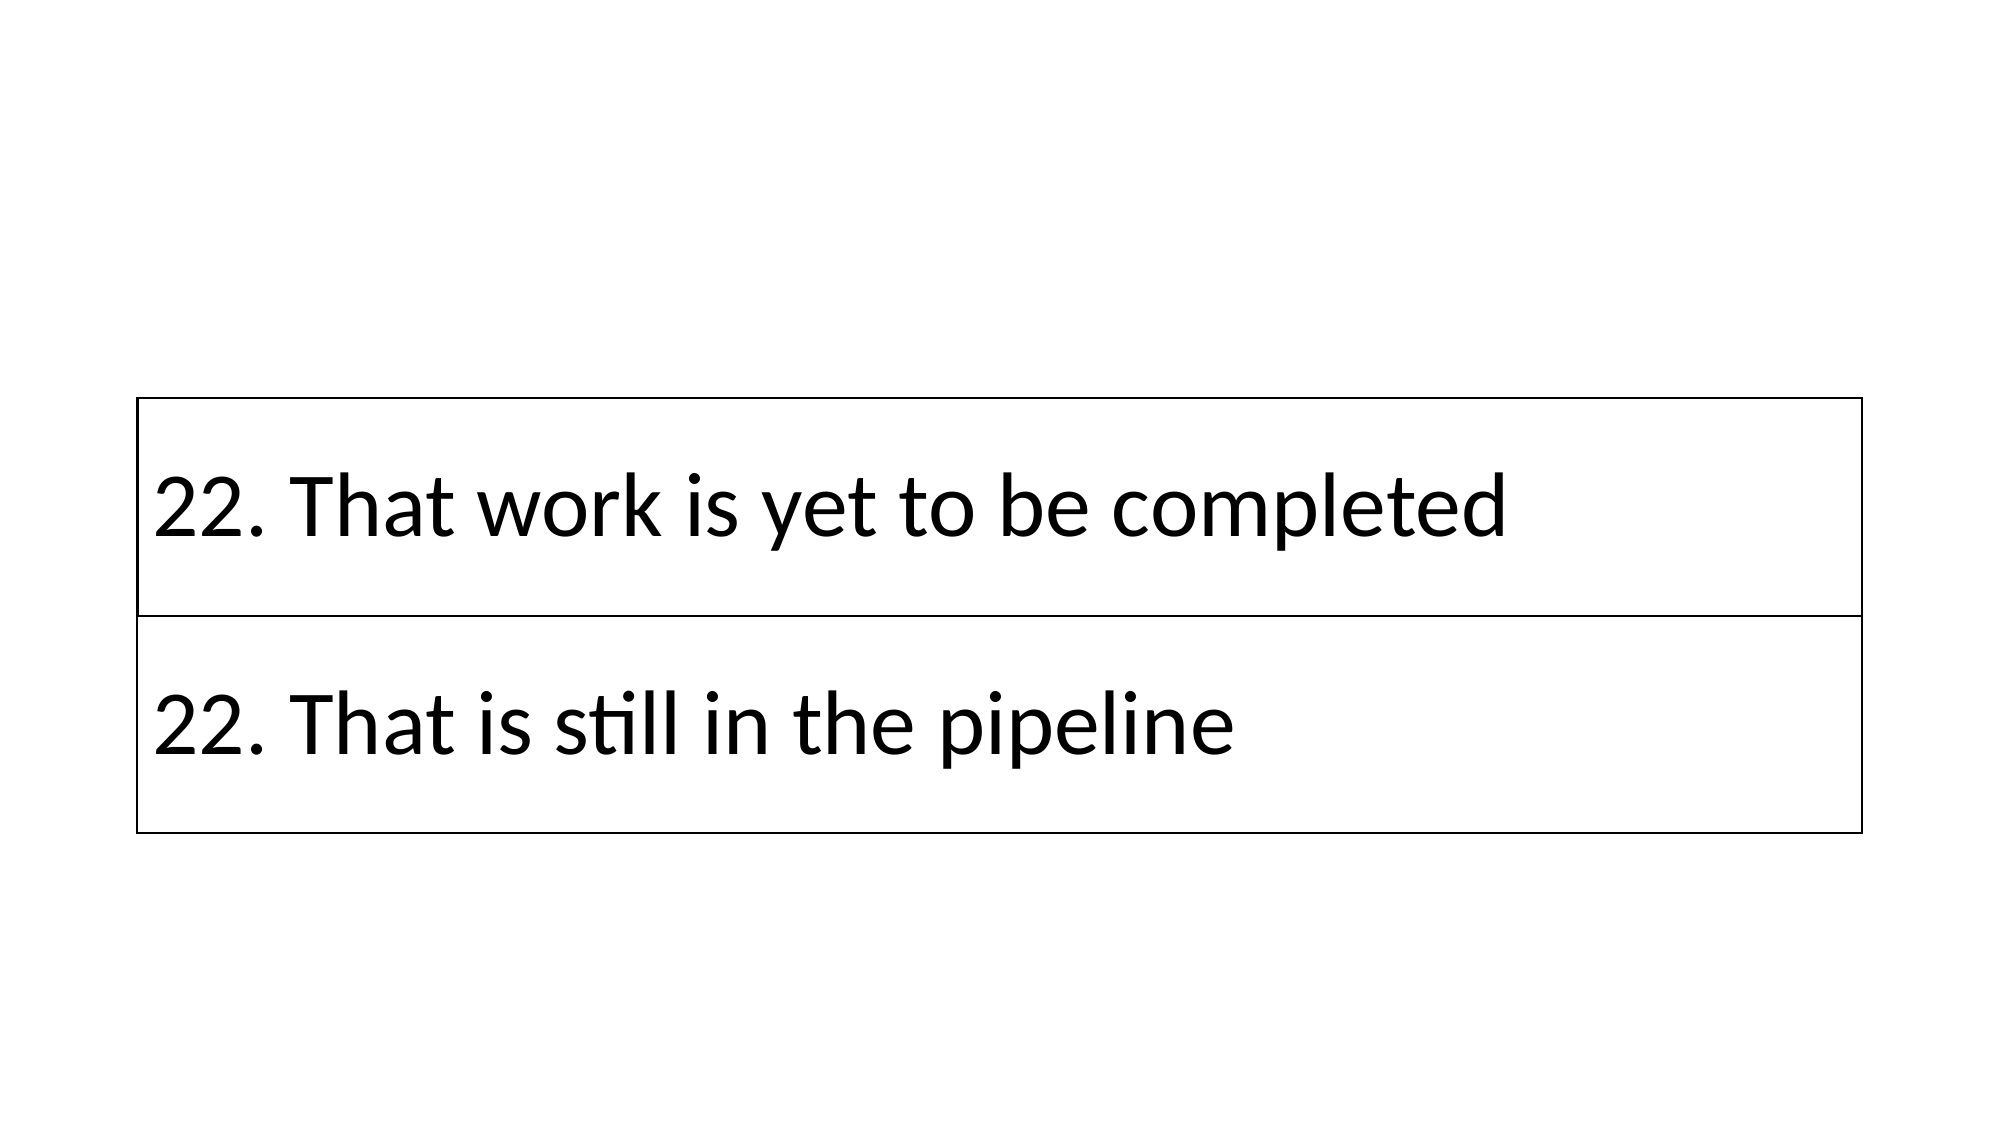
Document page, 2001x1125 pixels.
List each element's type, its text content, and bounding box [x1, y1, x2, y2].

text_box 22. That is still in the pipeline [136, 615, 1863, 834]
title 22. That work is yet to be completed [136, 397, 1863, 615]
